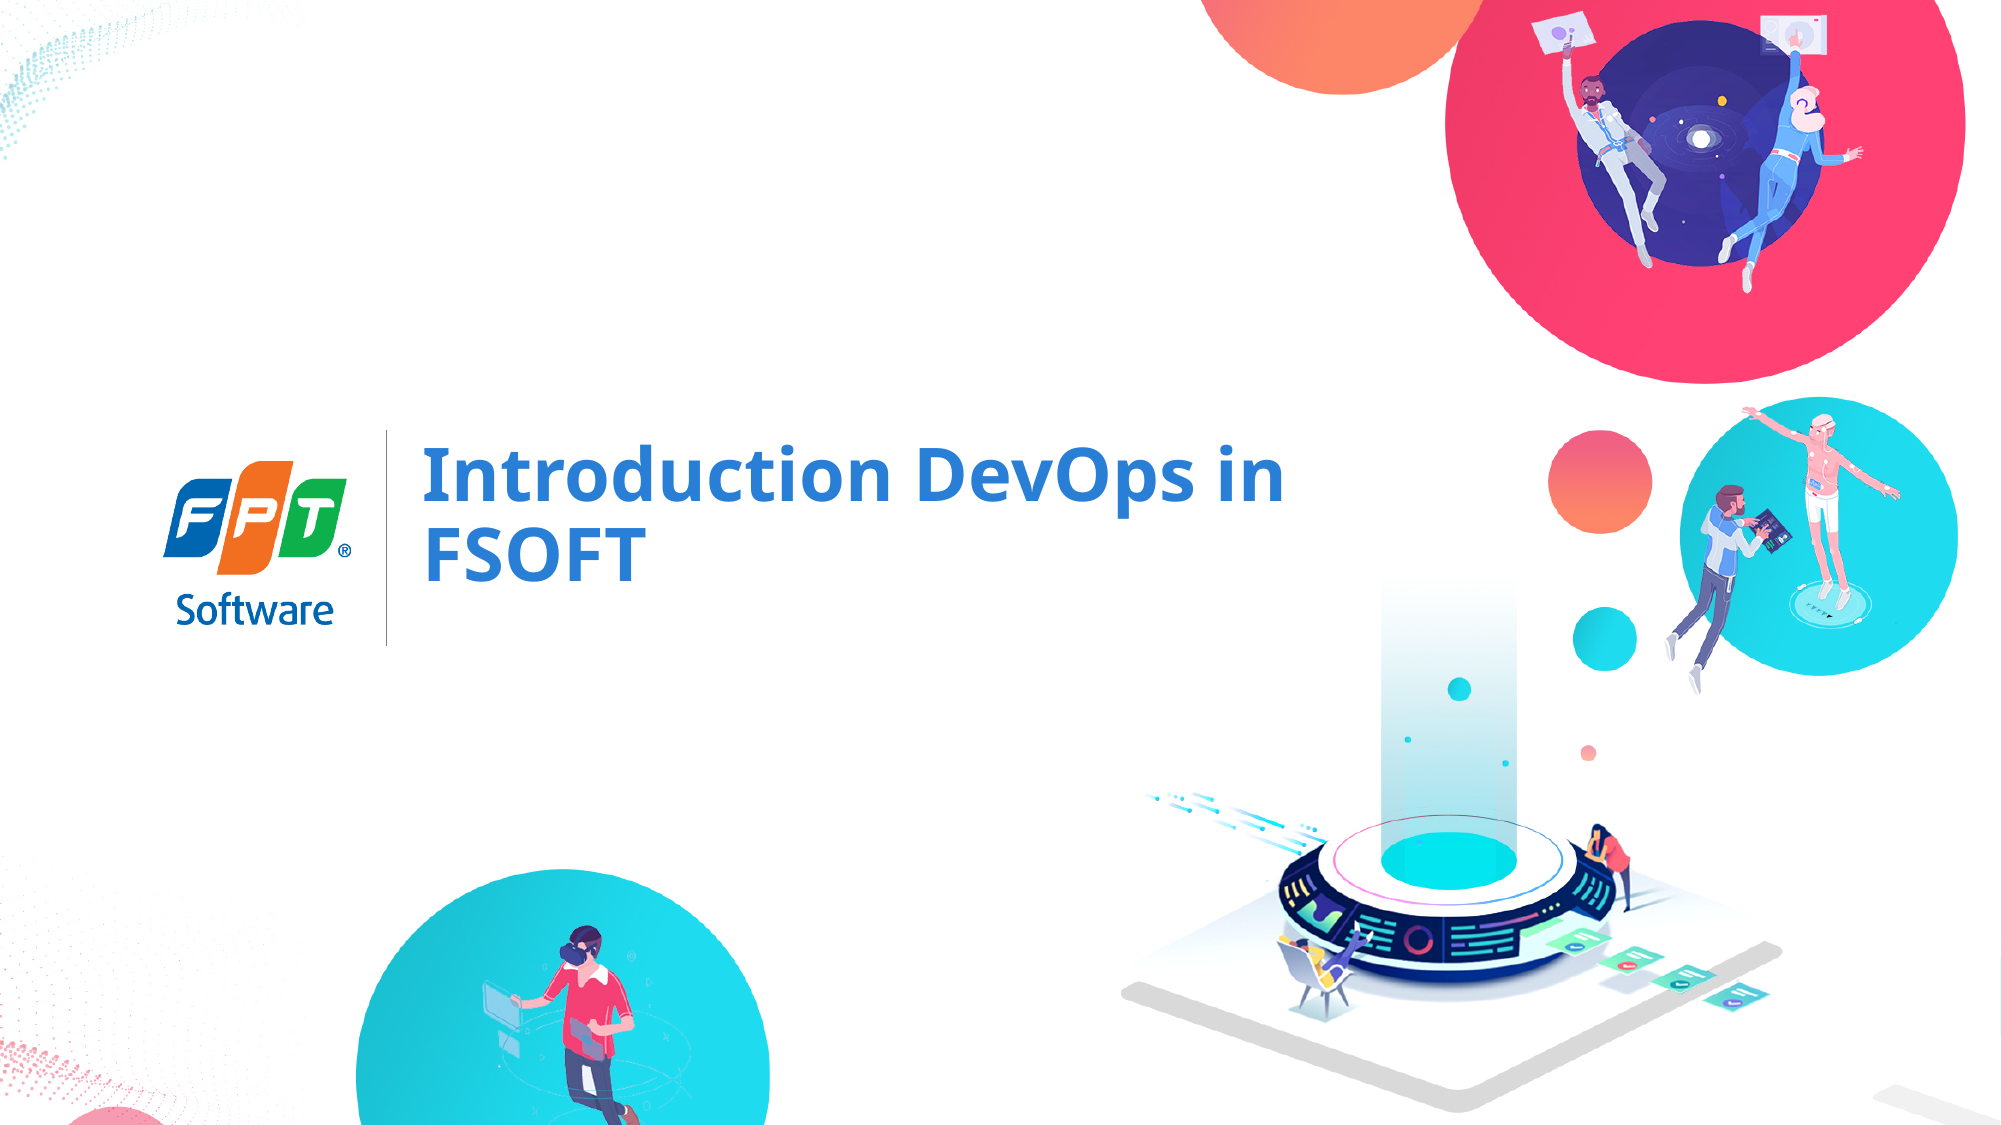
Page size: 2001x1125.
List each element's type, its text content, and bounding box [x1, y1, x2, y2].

picture [0, 0, 2001, 1125]
title Introduction DevOps in FSOFT [408, 429, 1534, 606]
